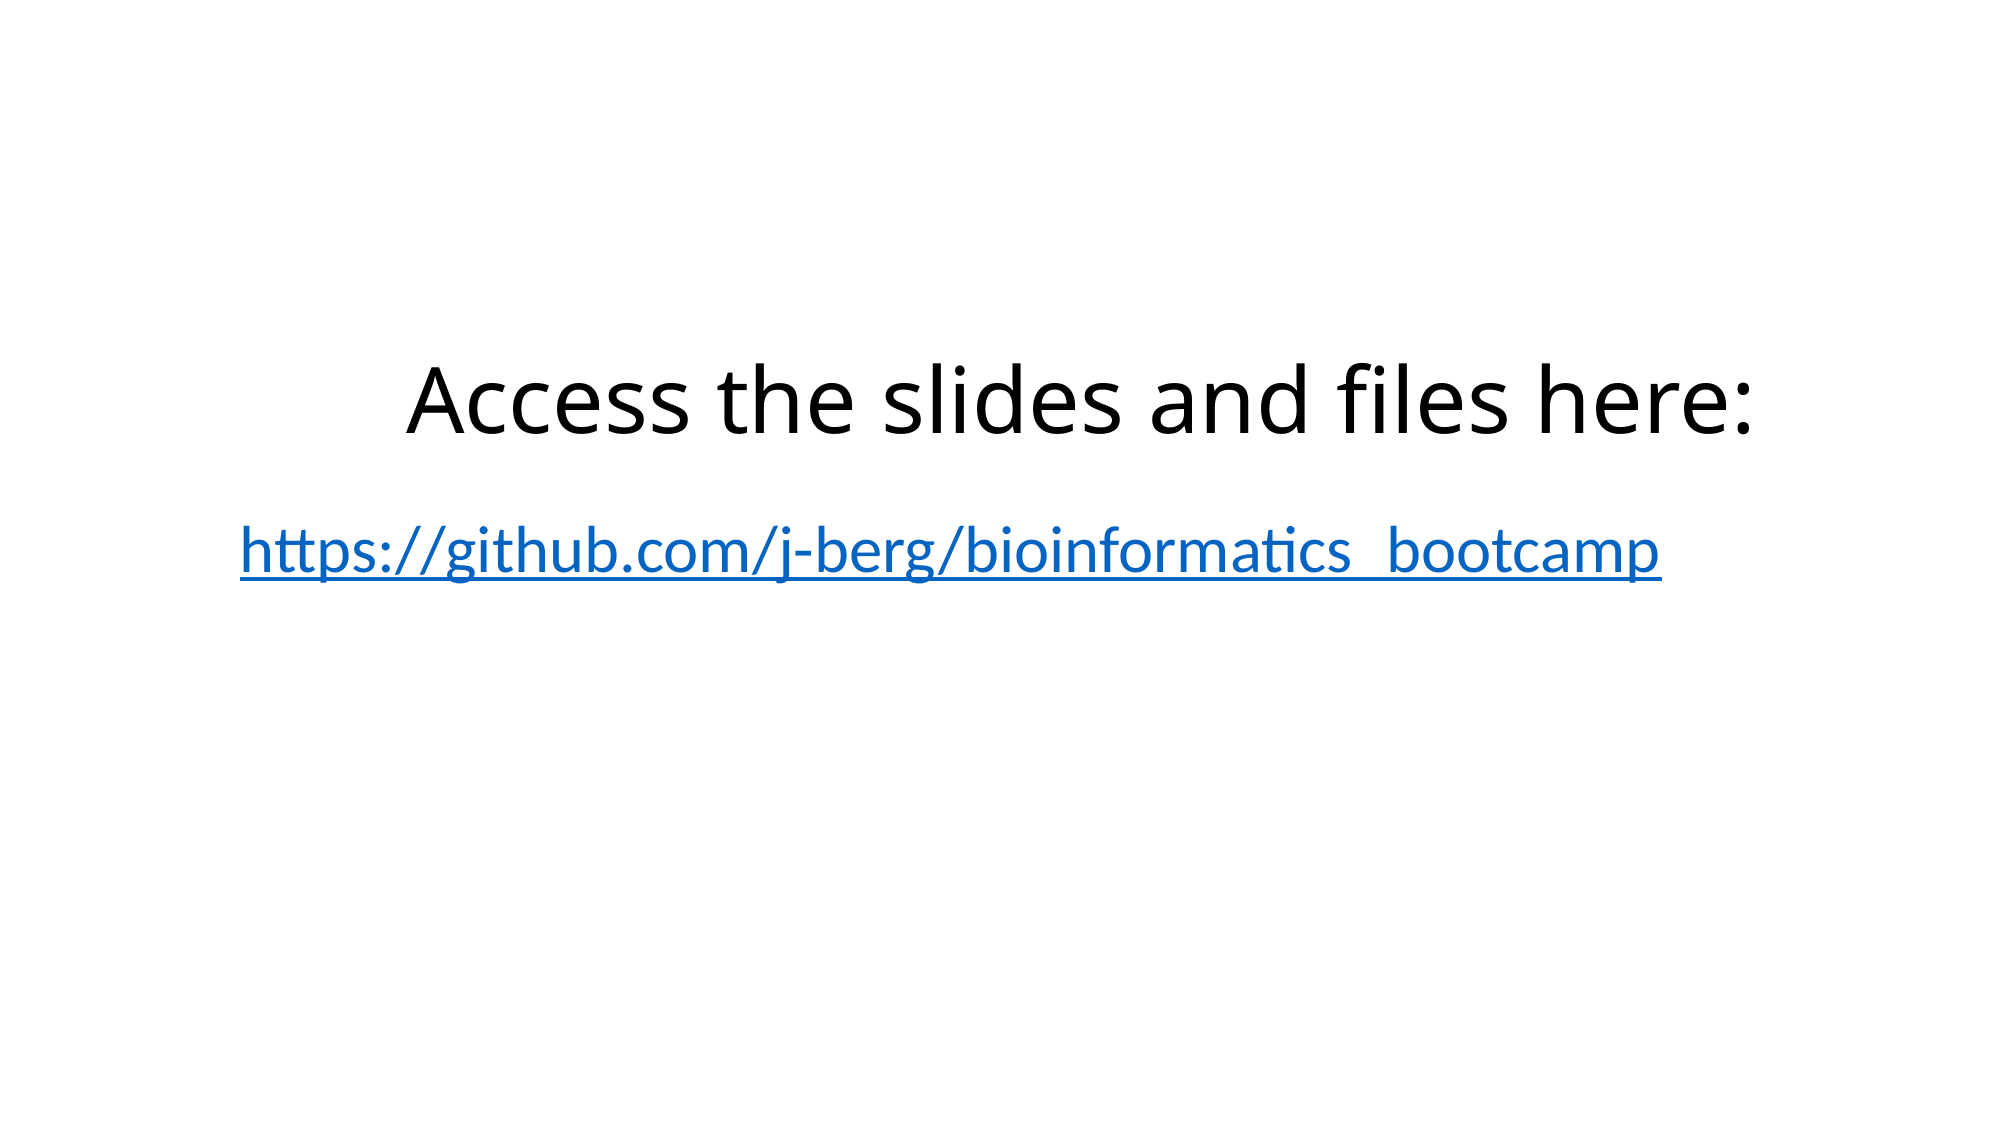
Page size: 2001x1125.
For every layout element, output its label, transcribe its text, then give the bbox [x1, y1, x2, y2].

text_box https://github.com/j-berg/bioinformatics_bootcamp [225, 498, 1677, 594]
title Access the slides and files here: [390, 345, 2000, 563]
